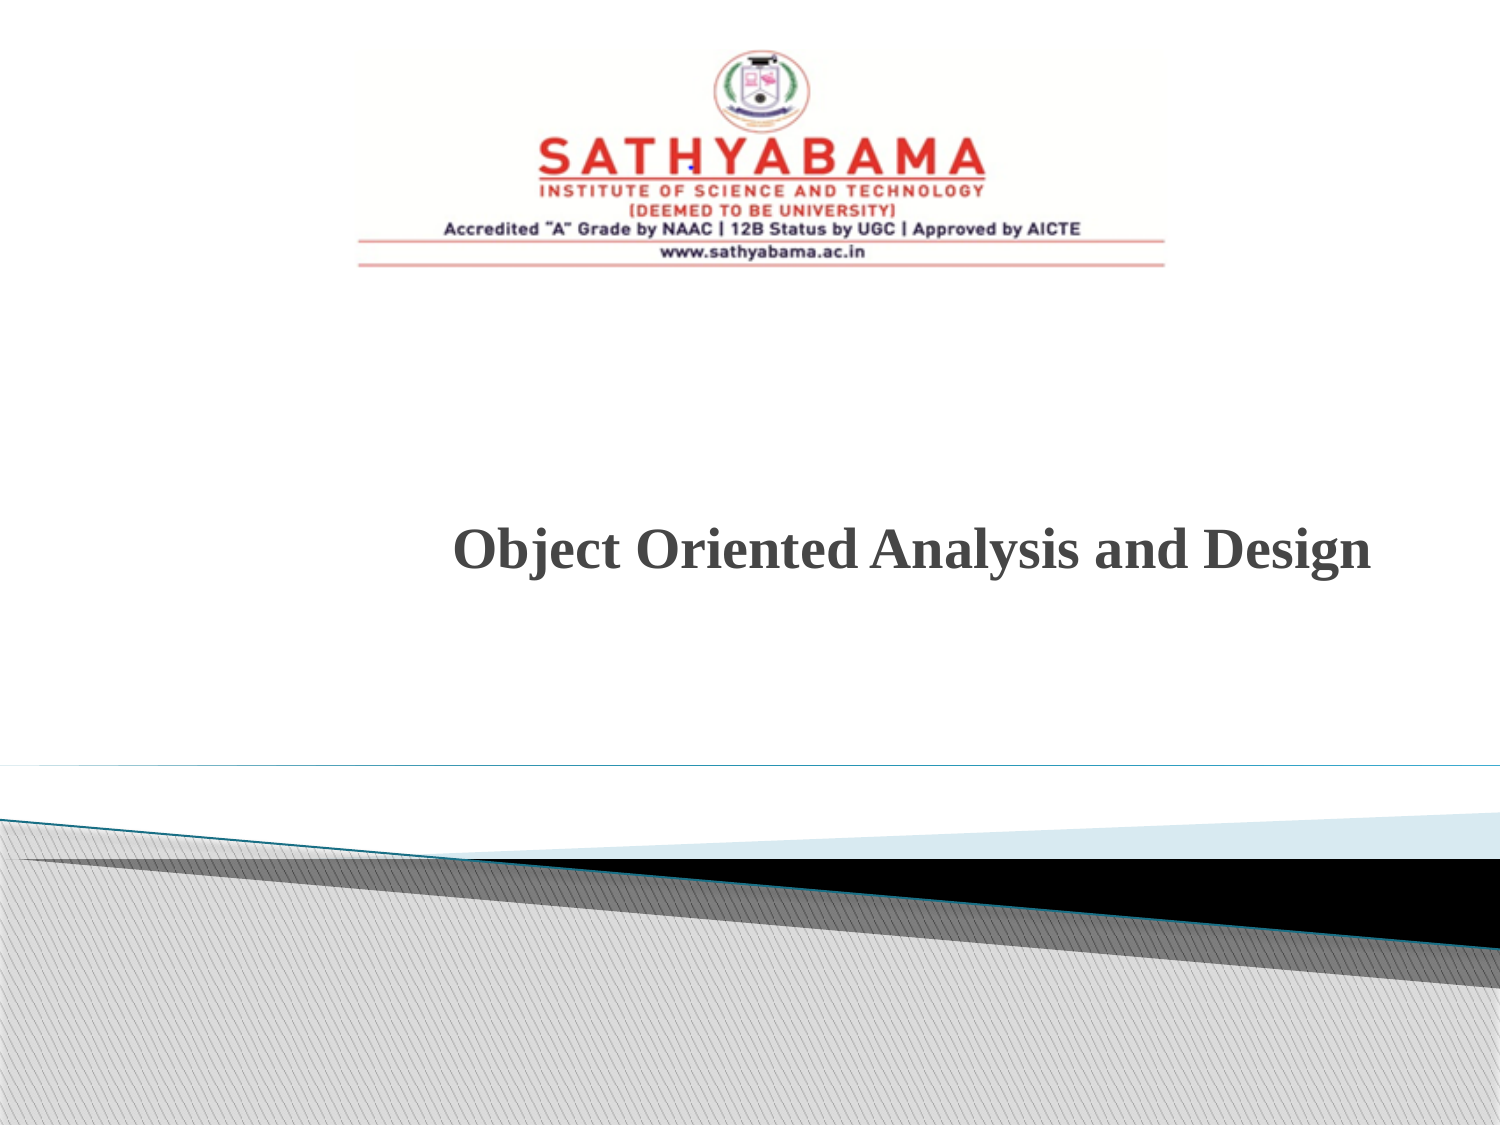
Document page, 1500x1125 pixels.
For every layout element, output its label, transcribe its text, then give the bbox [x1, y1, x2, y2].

picture [324, 49, 1213, 288]
title Object Oriented Analysis and Design [112, 287, 1388, 588]
picture [5, 859, 1500, 989]
